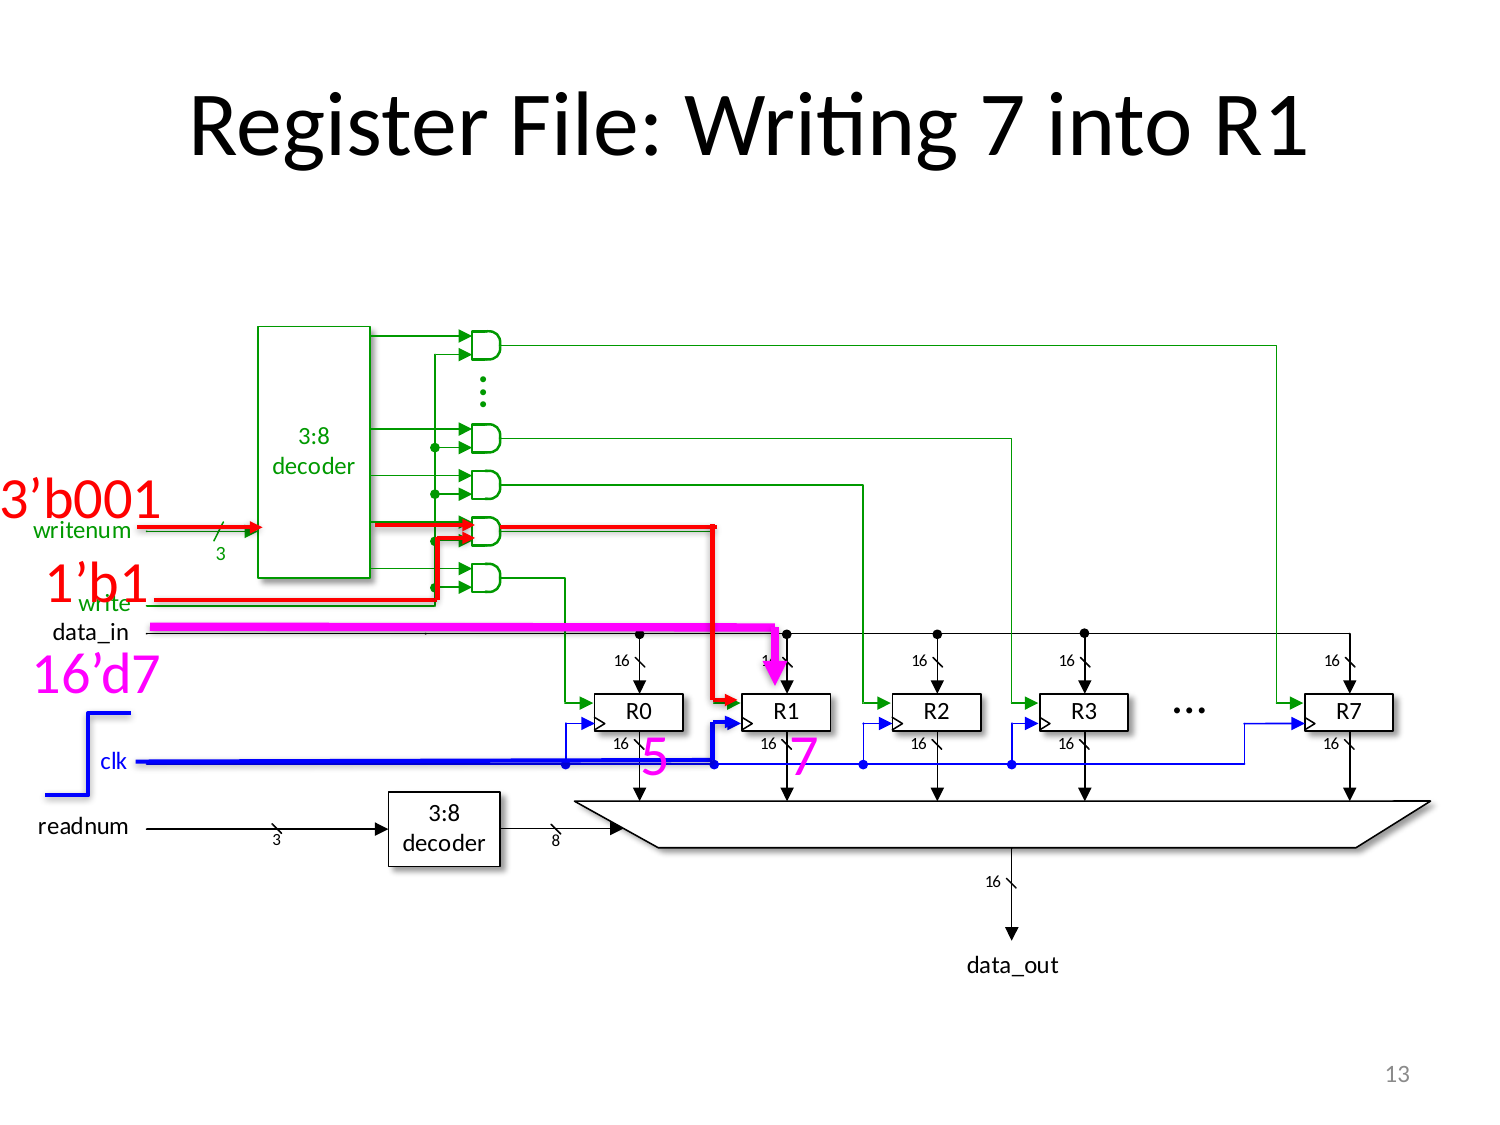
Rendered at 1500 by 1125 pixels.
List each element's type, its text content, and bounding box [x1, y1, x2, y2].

picture [18, 319, 1444, 993]
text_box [45, 713, 132, 796]
text_box 3’b001 [0, 452, 13, 538]
slide_number 13 [1074, 1042, 1425, 1103]
title Register File: Writing 7 into R1 [75, 24, 1425, 213]
